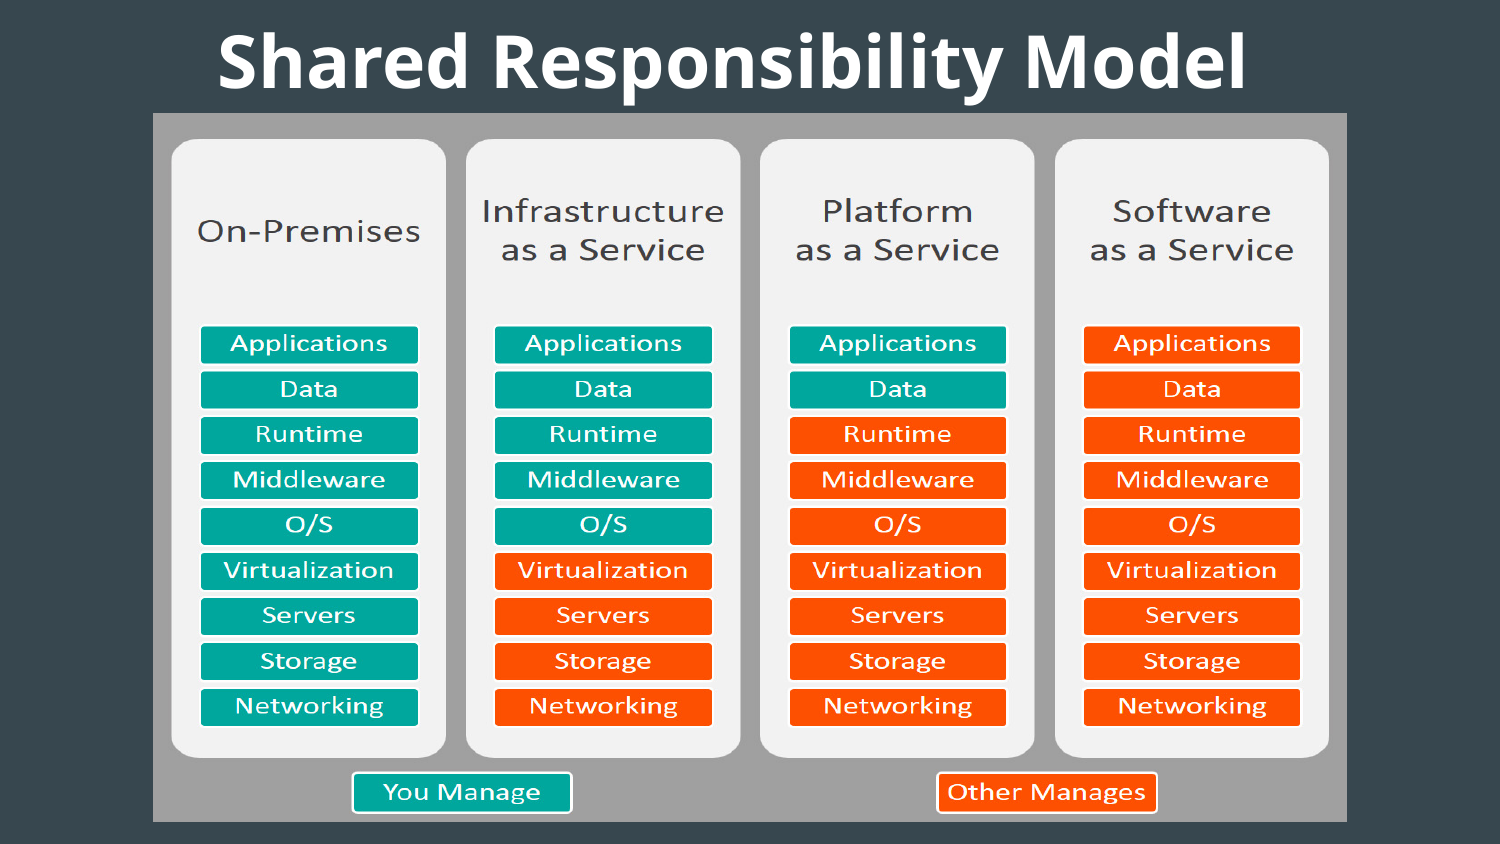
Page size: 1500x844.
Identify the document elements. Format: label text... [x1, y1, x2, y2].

title Shared Responsibility Model [34, 0, 1433, 94]
picture [153, 113, 1347, 822]
